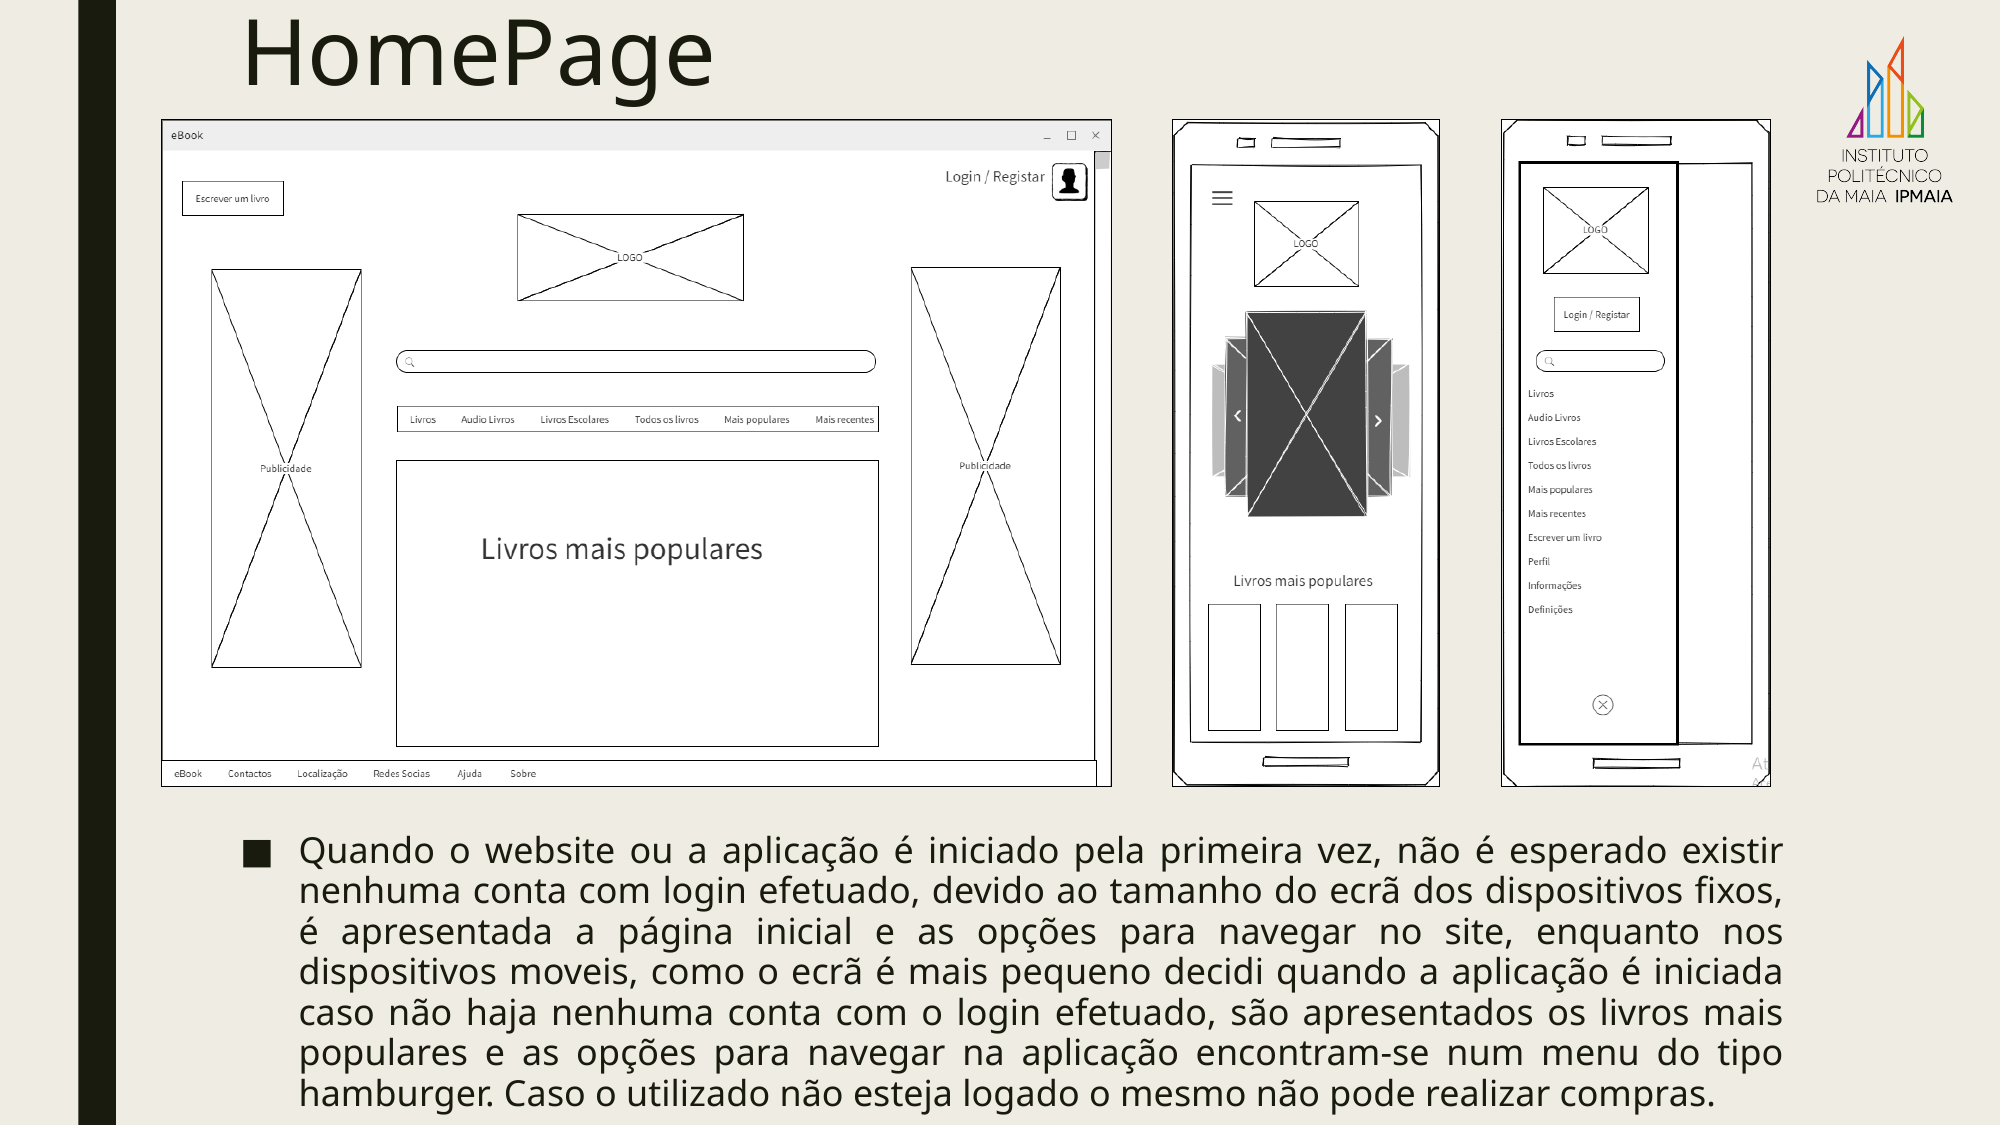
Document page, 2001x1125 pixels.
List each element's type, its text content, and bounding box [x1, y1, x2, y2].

title HomePage [225, 0, 1800, 120]
picture [160, 119, 1112, 787]
picture [1172, 119, 1440, 787]
picture [1501, 119, 1771, 788]
picture [1799, 30, 1976, 209]
list Quando o website ou a aplicação é iniciado pela primeira vez, não é esperado existir nenhuma conta com login efetuado, devido ao tamanho do ecrã dos dispositivos fixos, é apresentada a página inicial e as opções para navegar no site, enquanto nos dispositivos moveis, como o ecrã é mais pequeno decidi quando a aplicação é iniciada caso não haja nenhuma conta com o login efetuado, são apresentados os livros mais populares e as opções para navegar na aplicação encontram-se num menu do tipo hamburger. Caso o utilizado não esteja logado o mesmo não pode realizar compras. [225, 823, 1800, 1125]
